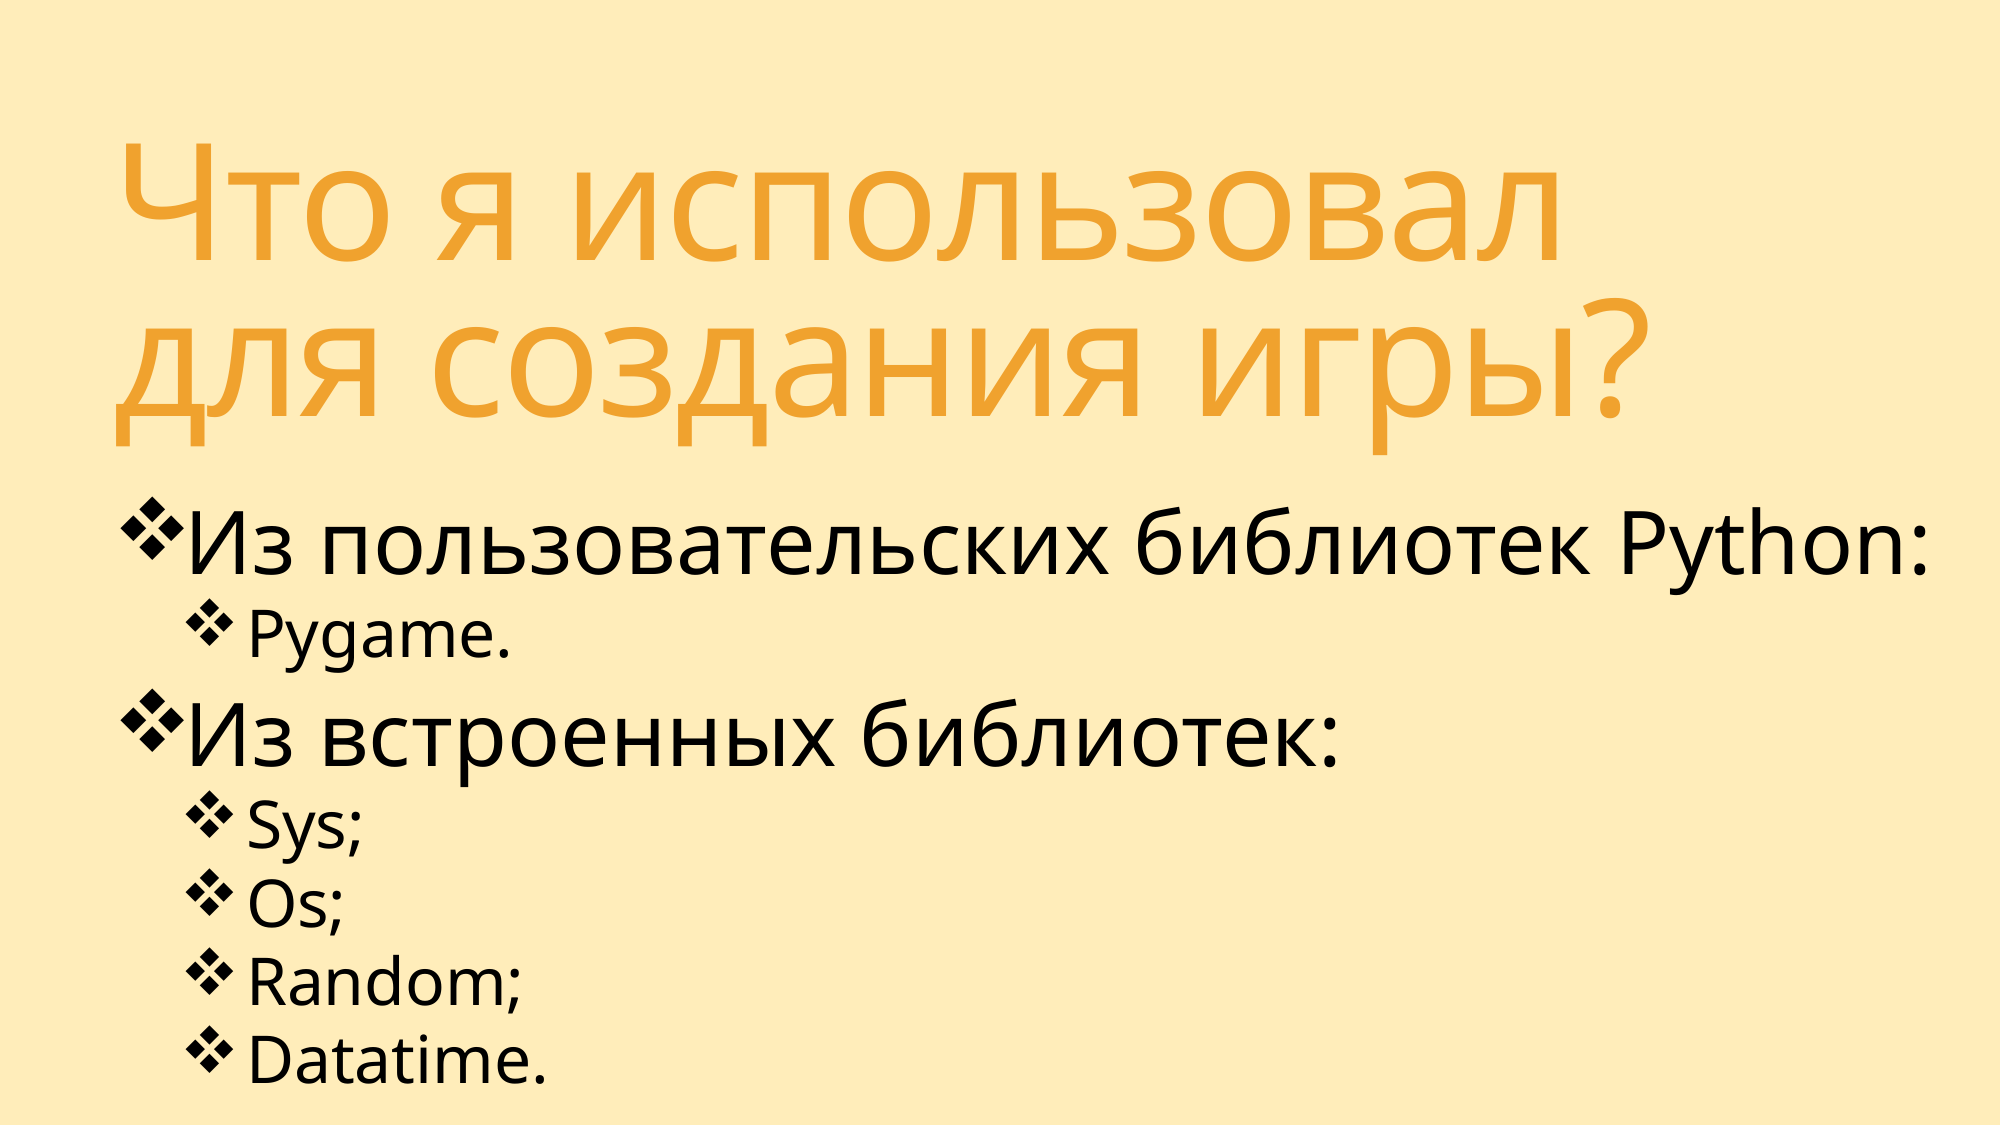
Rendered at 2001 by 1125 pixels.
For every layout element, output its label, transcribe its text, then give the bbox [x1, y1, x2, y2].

title Что я использовал для создания игры? [98, 125, 1868, 456]
list Из пользовательских библиотек Python: Pygame. Из встроенных библиотек: Sys; Os; Random; Datatime. [98, 495, 1958, 1125]
